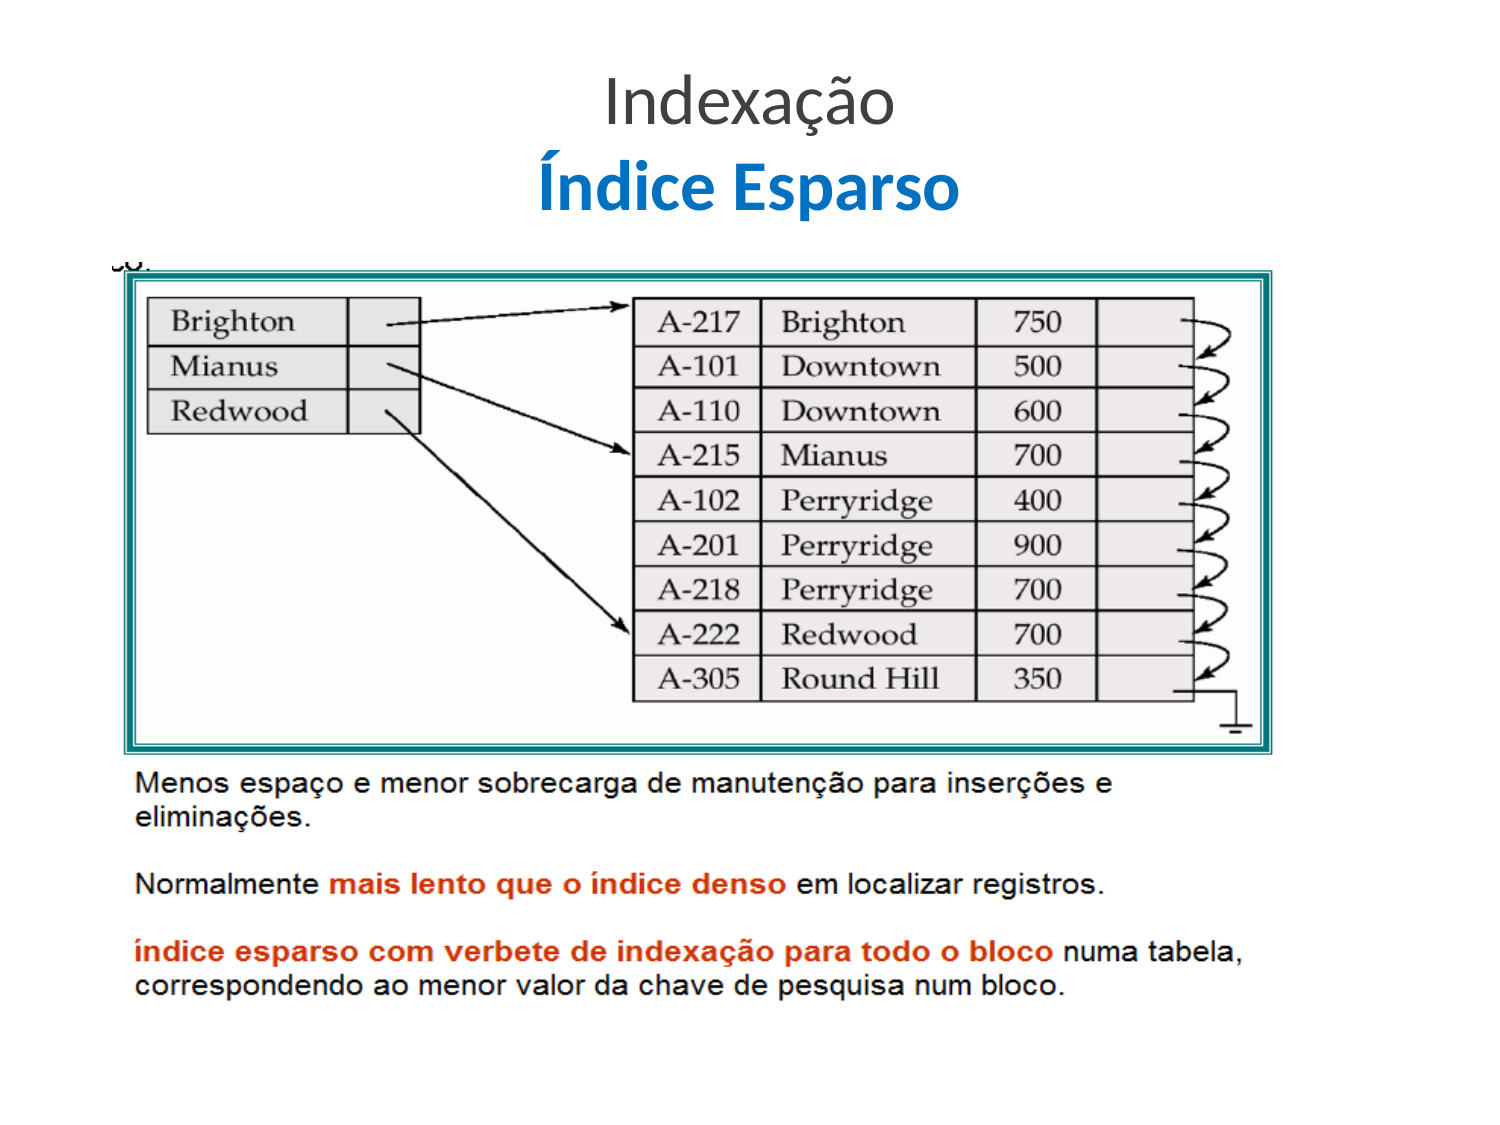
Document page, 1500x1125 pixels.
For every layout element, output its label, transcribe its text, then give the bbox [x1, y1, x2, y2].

text_box Indexação Índice Esparso [74, 45, 1425, 233]
picture [111, 262, 1400, 1071]
